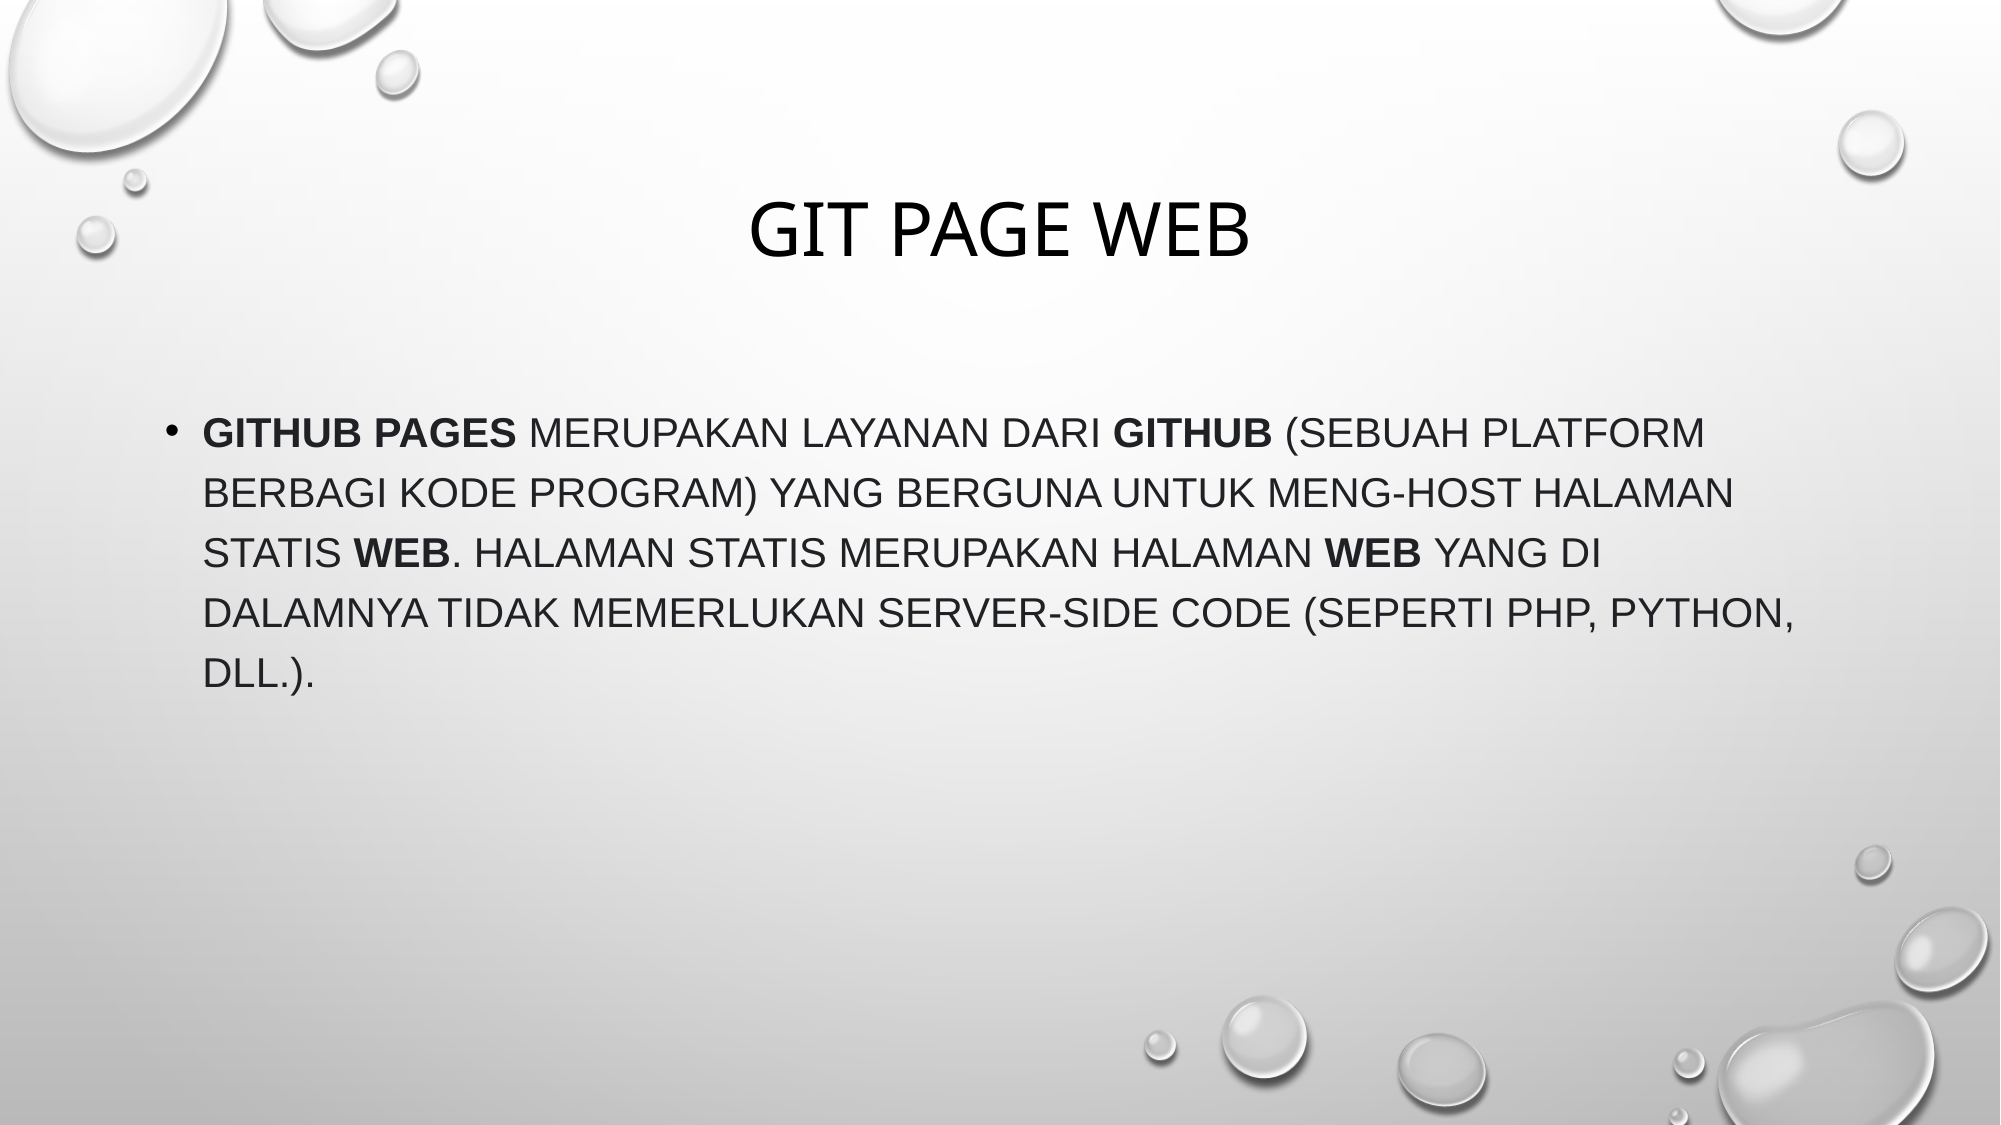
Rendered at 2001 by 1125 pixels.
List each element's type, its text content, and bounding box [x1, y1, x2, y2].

title Git page web [149, 101, 1851, 364]
picture [0, 0, 2000, 1125]
list Github Pages merupakan layanan dari github (sebuah platform berbagi kode program) yang berguna untuk meng-host halaman statis web. Halaman statis merupakan halaman web yang di dalamnya tidak memerlukan server-side code (seperti PHP, Python, dll.). [149, 388, 1850, 950]
